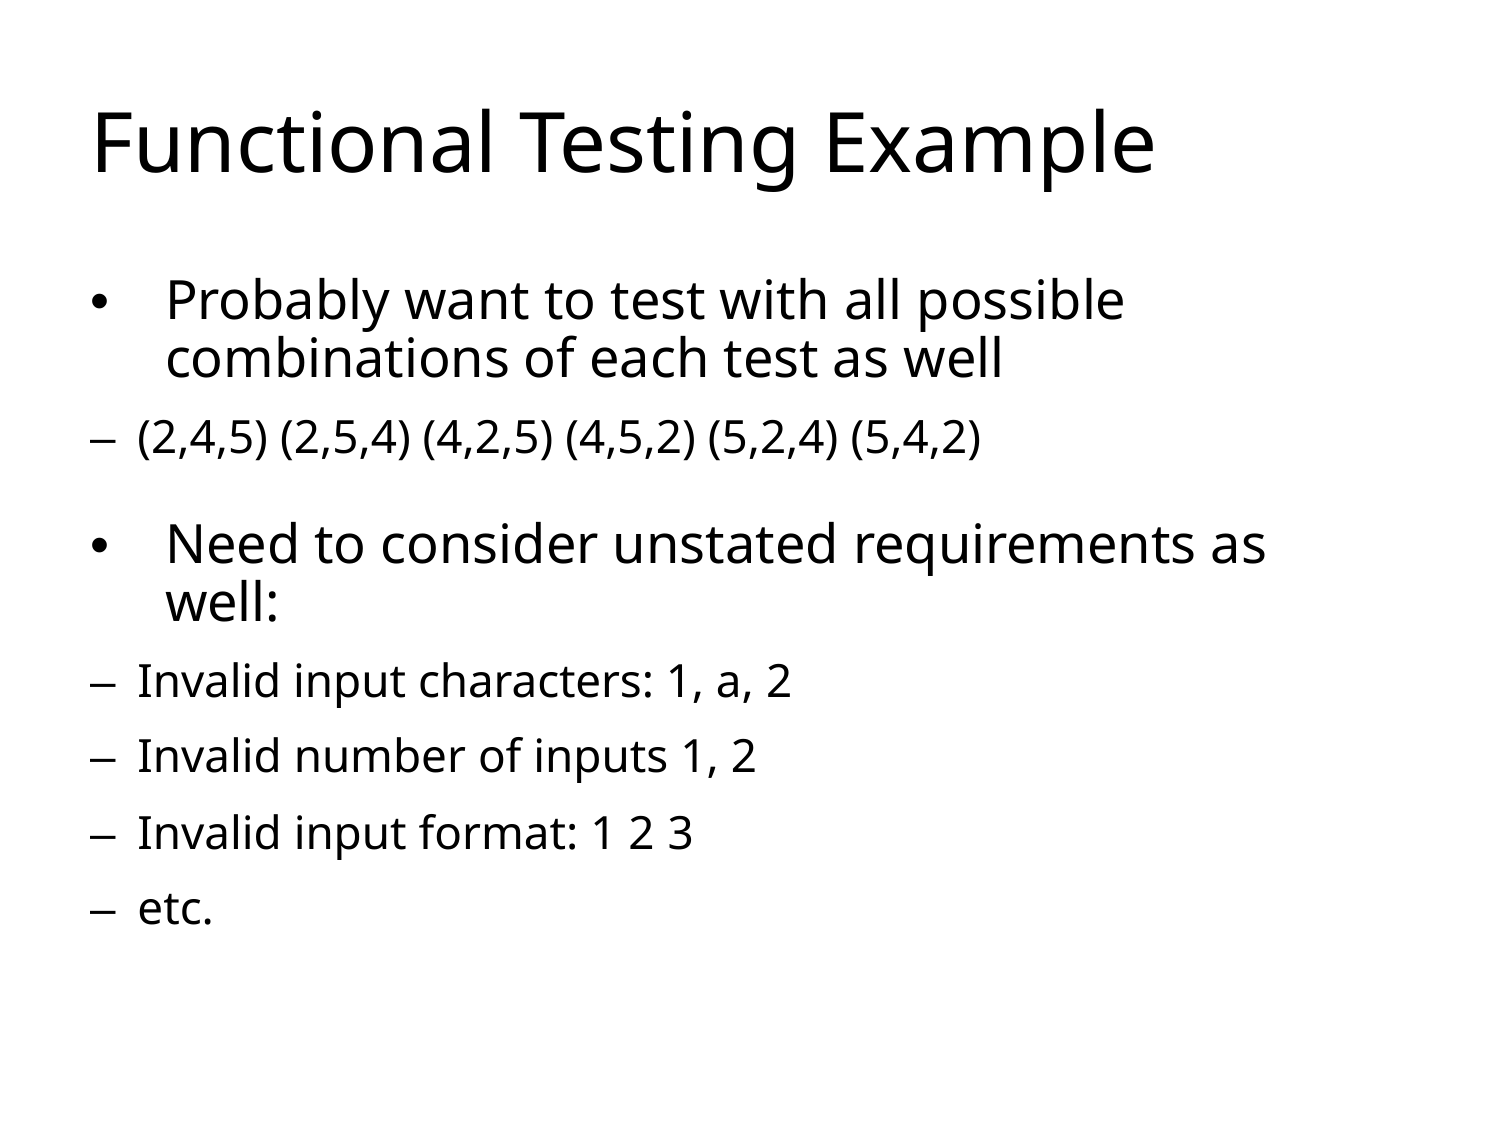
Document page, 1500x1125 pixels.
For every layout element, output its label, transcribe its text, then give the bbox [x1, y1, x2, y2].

title Functional Testing Example [87, 88, 1216, 272]
text_box • Probably want to test with all possible combinations of each test as well – (2,4,5) (2,5,4) (4,2,5) (4,5,2) (5,2,4) (5,4,2) • Need to consider unstated requirements as well: – Invalid input characters: 1, a, 2 – Invalid number of inputs 1, 2 – Invalid input format: 1 2 3 – etc. [87, 272, 1301, 935]
